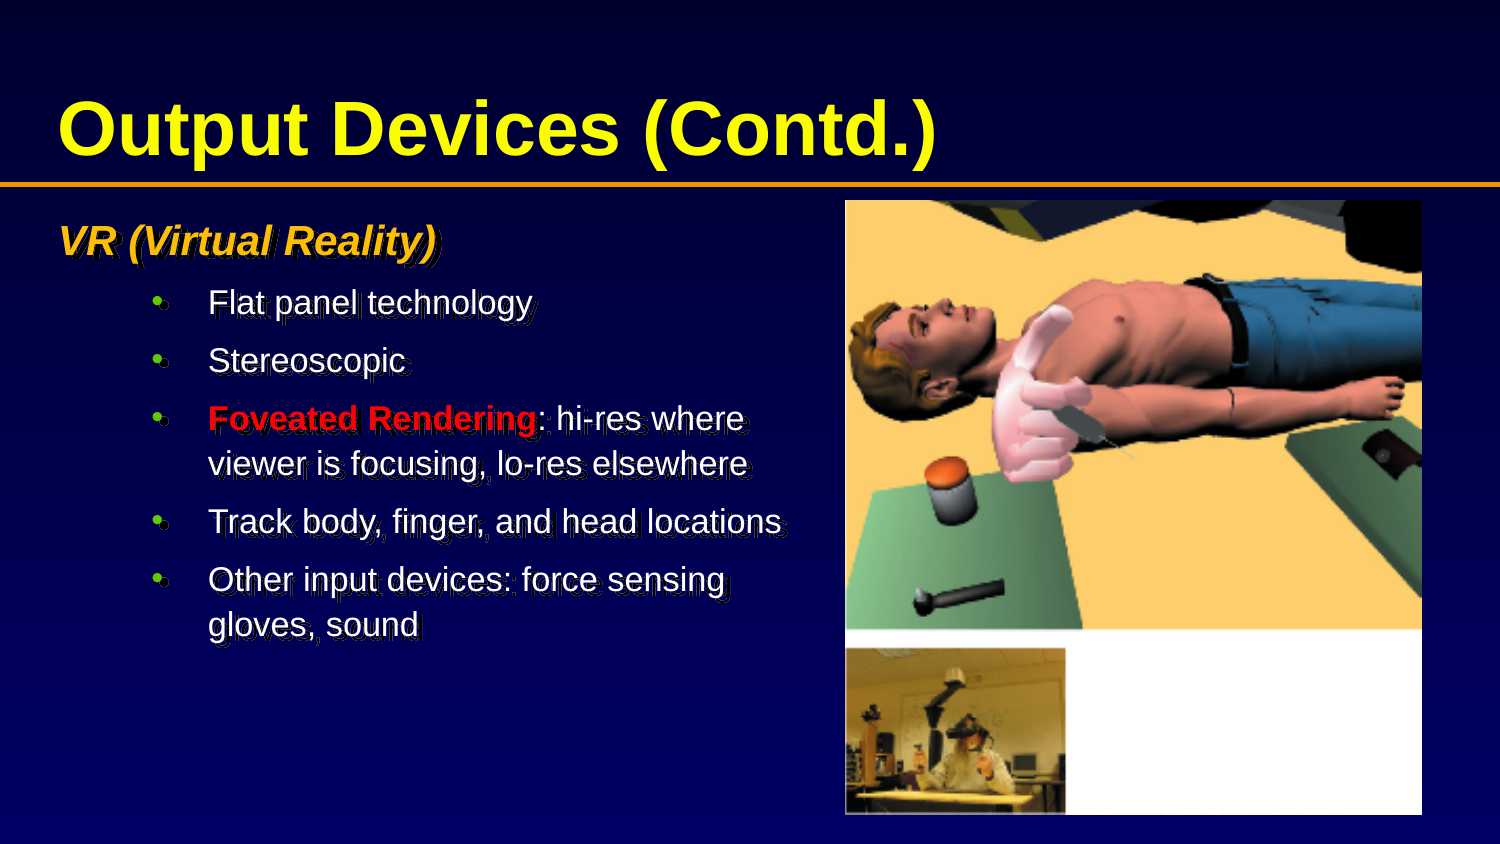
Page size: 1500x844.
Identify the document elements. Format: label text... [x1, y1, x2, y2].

picture [845, 200, 1422, 815]
list VR (Virtual Reality) Flat panel technology Stereoscopic Foveated Rendering: hi-res where viewer is focusing, lo-res elsewhere Track body, finger, and head locations Other input devices: force sensing gloves, sound [42, 200, 816, 815]
title Output Devices (Contd.) [42, 37, 1450, 179]
